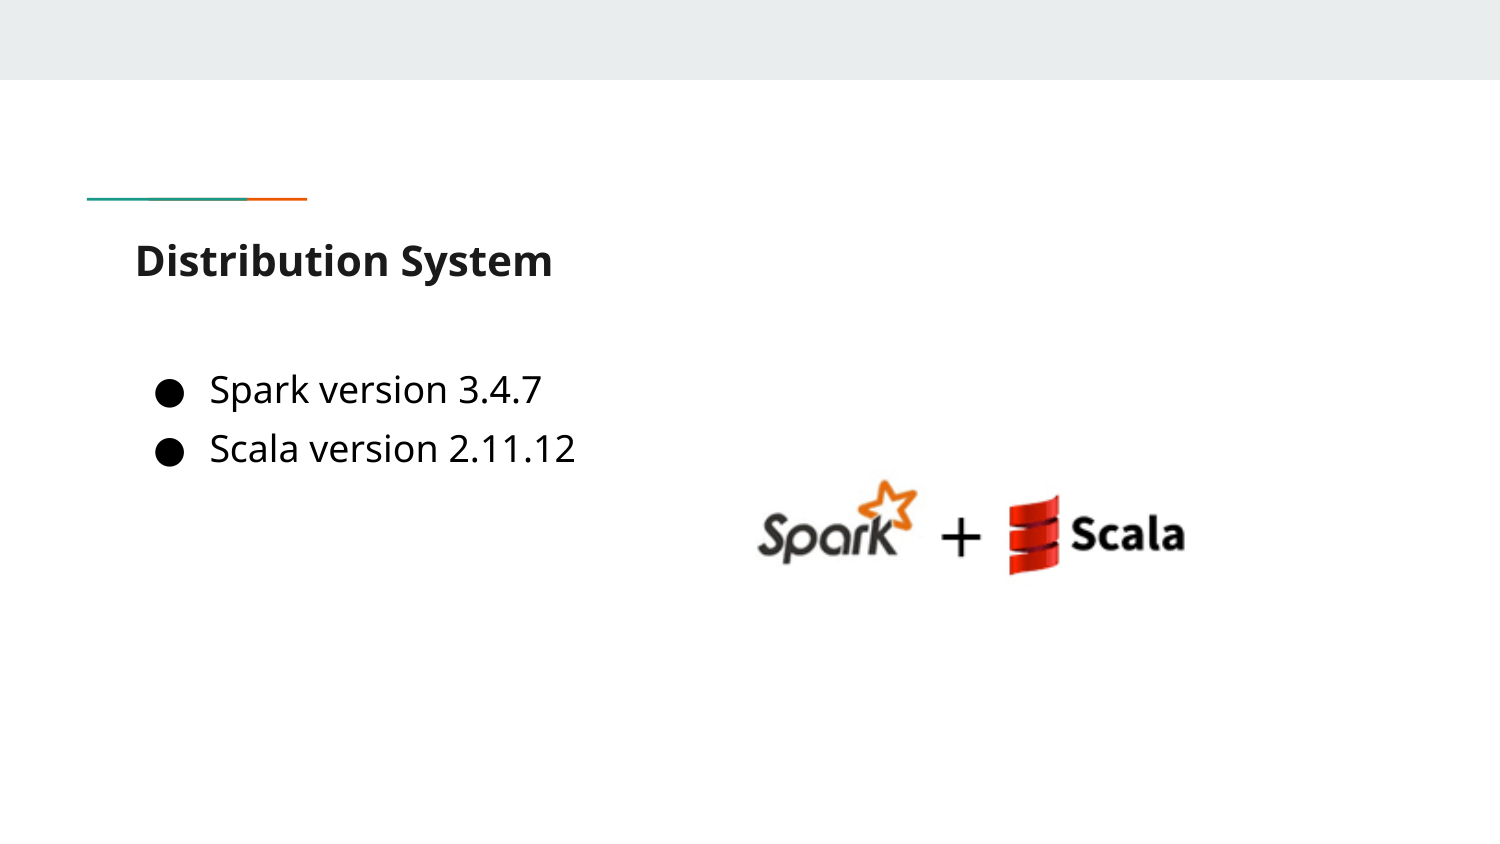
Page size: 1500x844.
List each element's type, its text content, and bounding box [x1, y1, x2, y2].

picture [708, 394, 1218, 681]
list Spark version 3.4.7 Scala version 2.11.12 [119, 341, 1381, 712]
title Distribution System [119, 216, 1381, 305]
